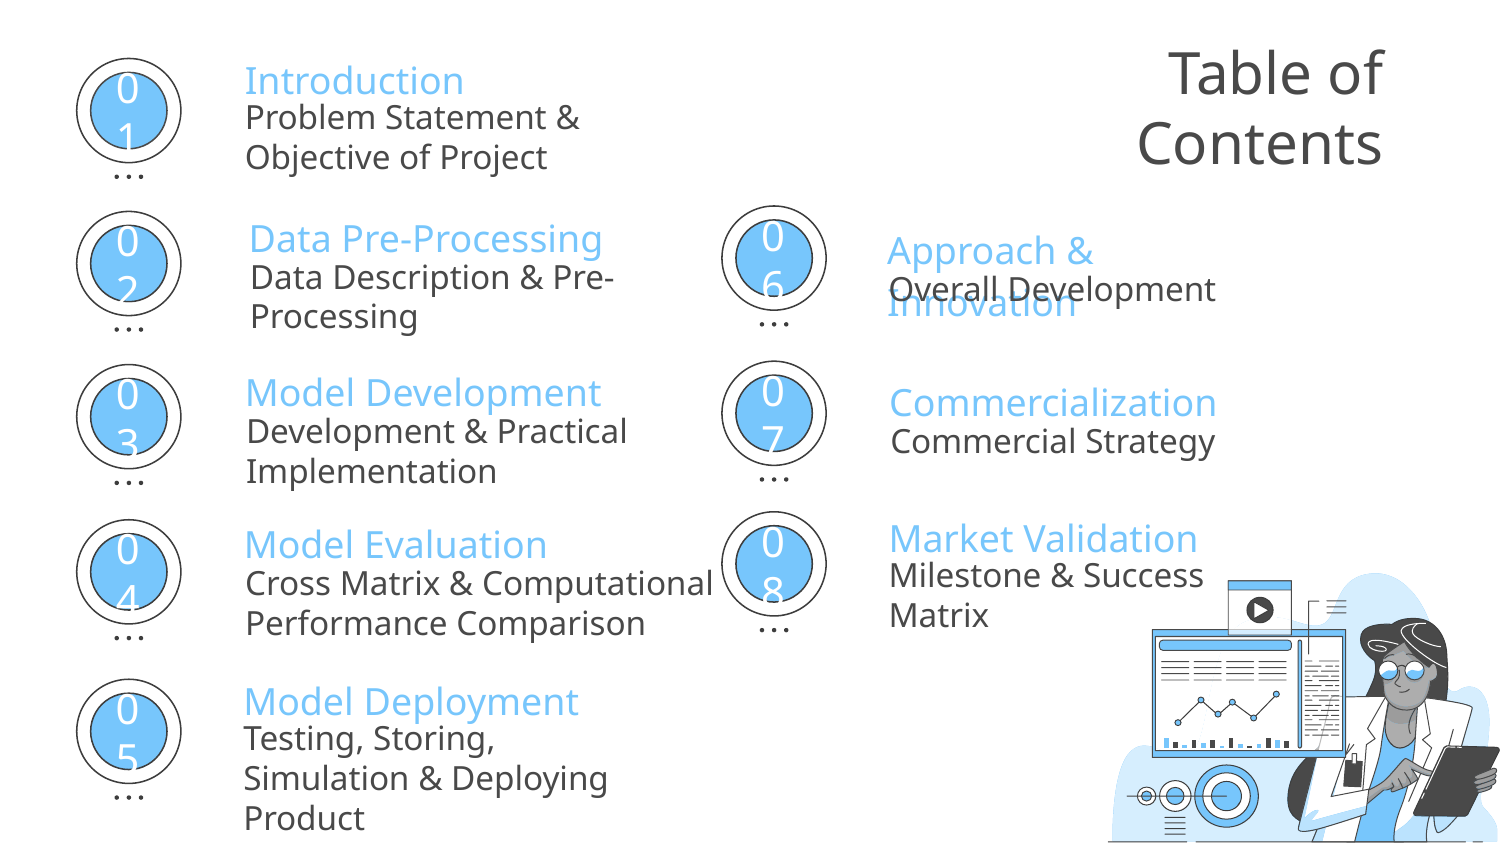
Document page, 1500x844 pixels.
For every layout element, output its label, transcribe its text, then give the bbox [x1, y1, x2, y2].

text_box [76, 364, 182, 486]
subtitle Development & Practical Implementation [231, 395, 783, 492]
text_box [76, 211, 182, 332]
subtitle Model Development [229, 347, 659, 411]
text_box Overall Development [873, 253, 1426, 349]
text_box Milestone & Success Matrix [873, 539, 1227, 634]
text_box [721, 205, 827, 327]
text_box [76, 58, 182, 180]
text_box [76, 679, 182, 801]
subtitle Model Deployment [228, 656, 658, 702]
text_box Cross Matrix & Computational Performance Comparison [230, 547, 782, 644]
subtitle Data Description & Pre-Processing [235, 240, 707, 337]
subtitle Testing, Storing, Simulation & Deploying Product [228, 702, 658, 798]
text_box Model Evaluation [228, 499, 658, 563]
subtitle Introduction [229, 34, 659, 98]
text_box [721, 360, 827, 482]
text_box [76, 519, 182, 641]
subtitle Problem Statement & Objective of Project [229, 98, 659, 176]
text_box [721, 511, 827, 633]
text_box Approach & Innovation [872, 205, 1301, 269]
text_box Commercialization [874, 357, 1303, 421]
text_box Commercial Strategy [875, 405, 1428, 501]
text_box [1107, 573, 1500, 843]
text_box Market Validation [873, 493, 1303, 557]
subtitle Data Pre-Processing [233, 192, 663, 256]
title Table of Contents [968, 58, 1398, 153]
